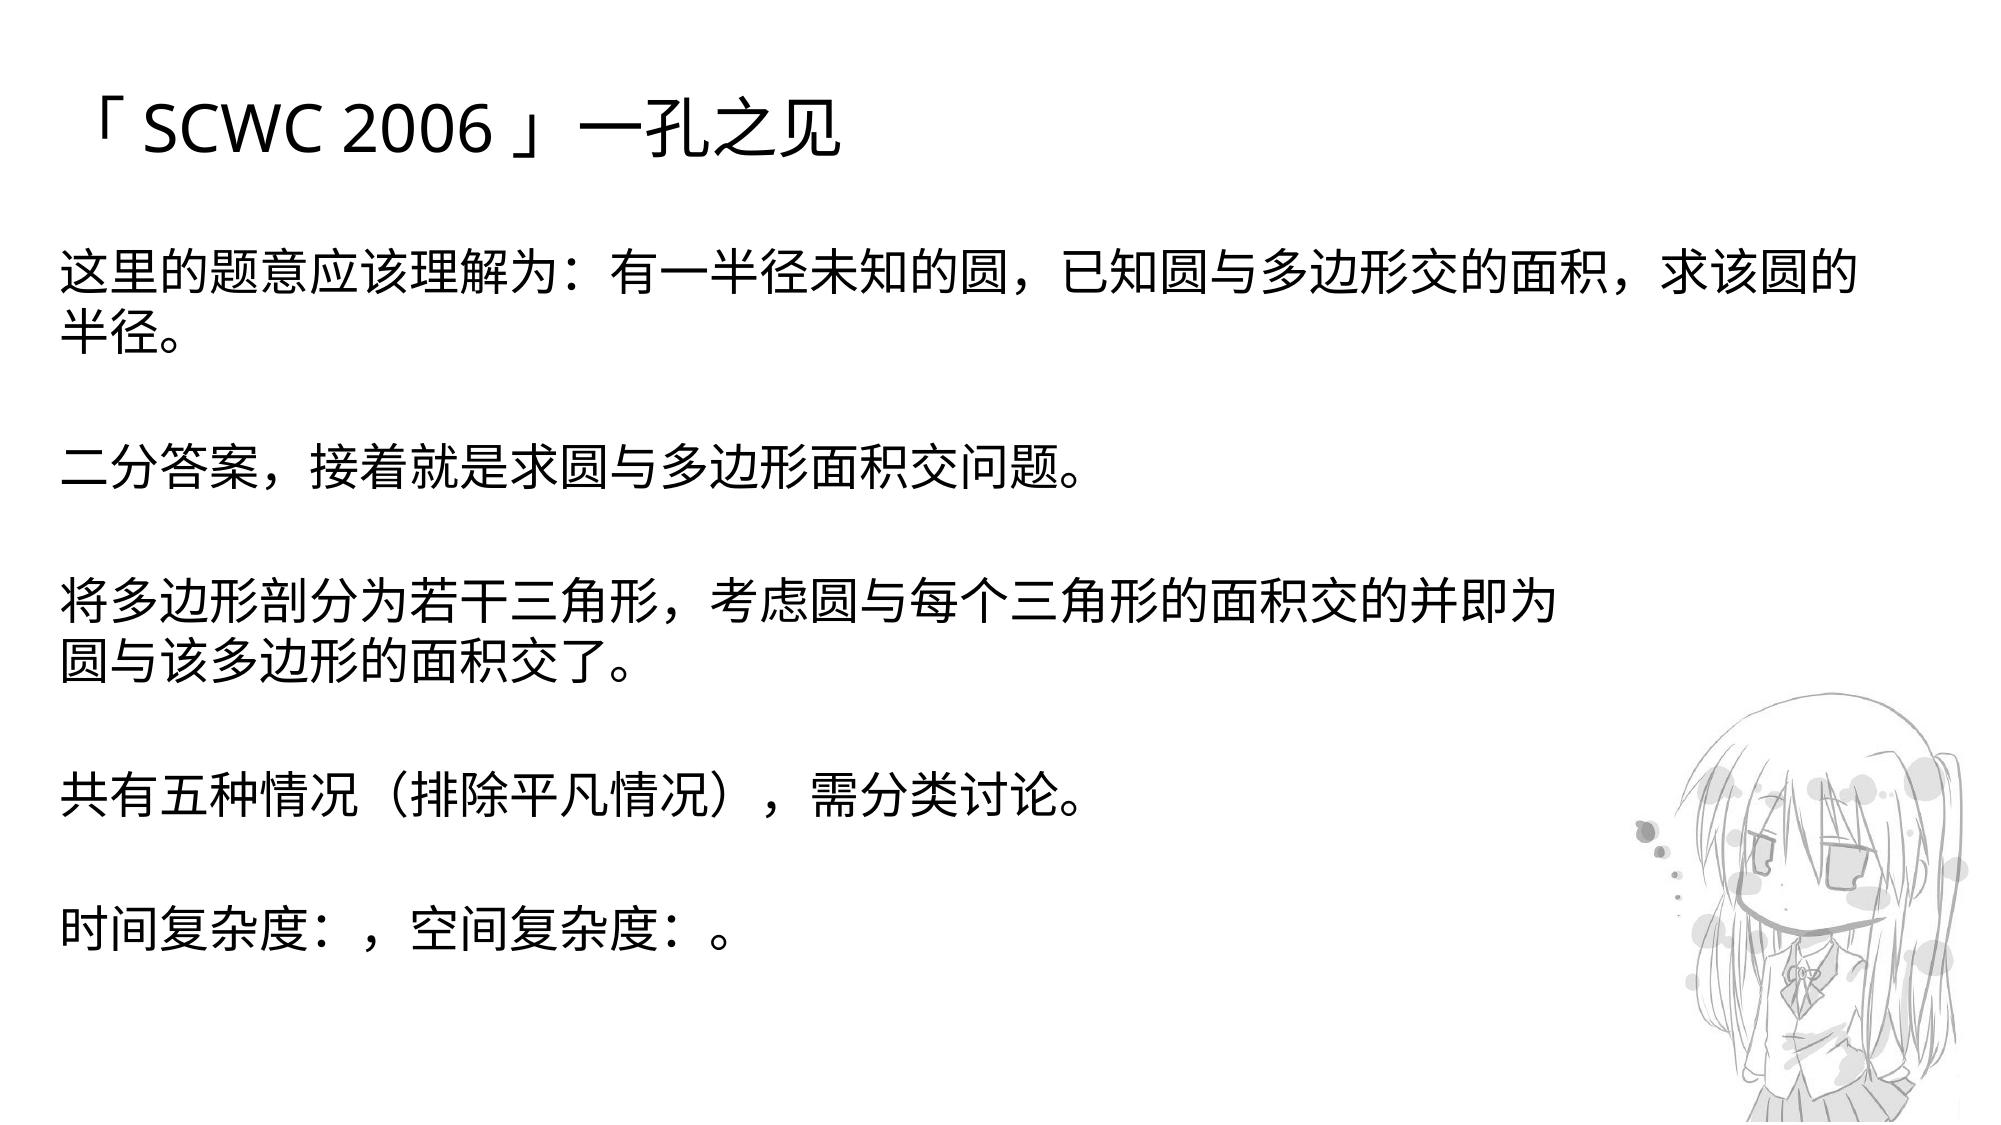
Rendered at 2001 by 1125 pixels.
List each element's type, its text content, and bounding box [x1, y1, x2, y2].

picture [1612, 682, 1997, 1122]
text_box 「SCWC 2006」一孔之见 [44, 78, 1433, 173]
text_box 将多边形剖分为若干三角形，考虑圆与每个三角形的面积交的并即为圆与该多边形的面积交了。 [44, 562, 1613, 698]
text_box 这里的题意应该理解为：有一半径未知的圆，已知圆与多边形交的面积，求该圆的半径。 [44, 233, 1877, 368]
text_box 共有五种情况（排除平凡情况），需分类讨论。 [44, 756, 1587, 832]
text_box 二分答案，接着就是求圆与多边形面积交问题。 [44, 428, 1183, 503]
